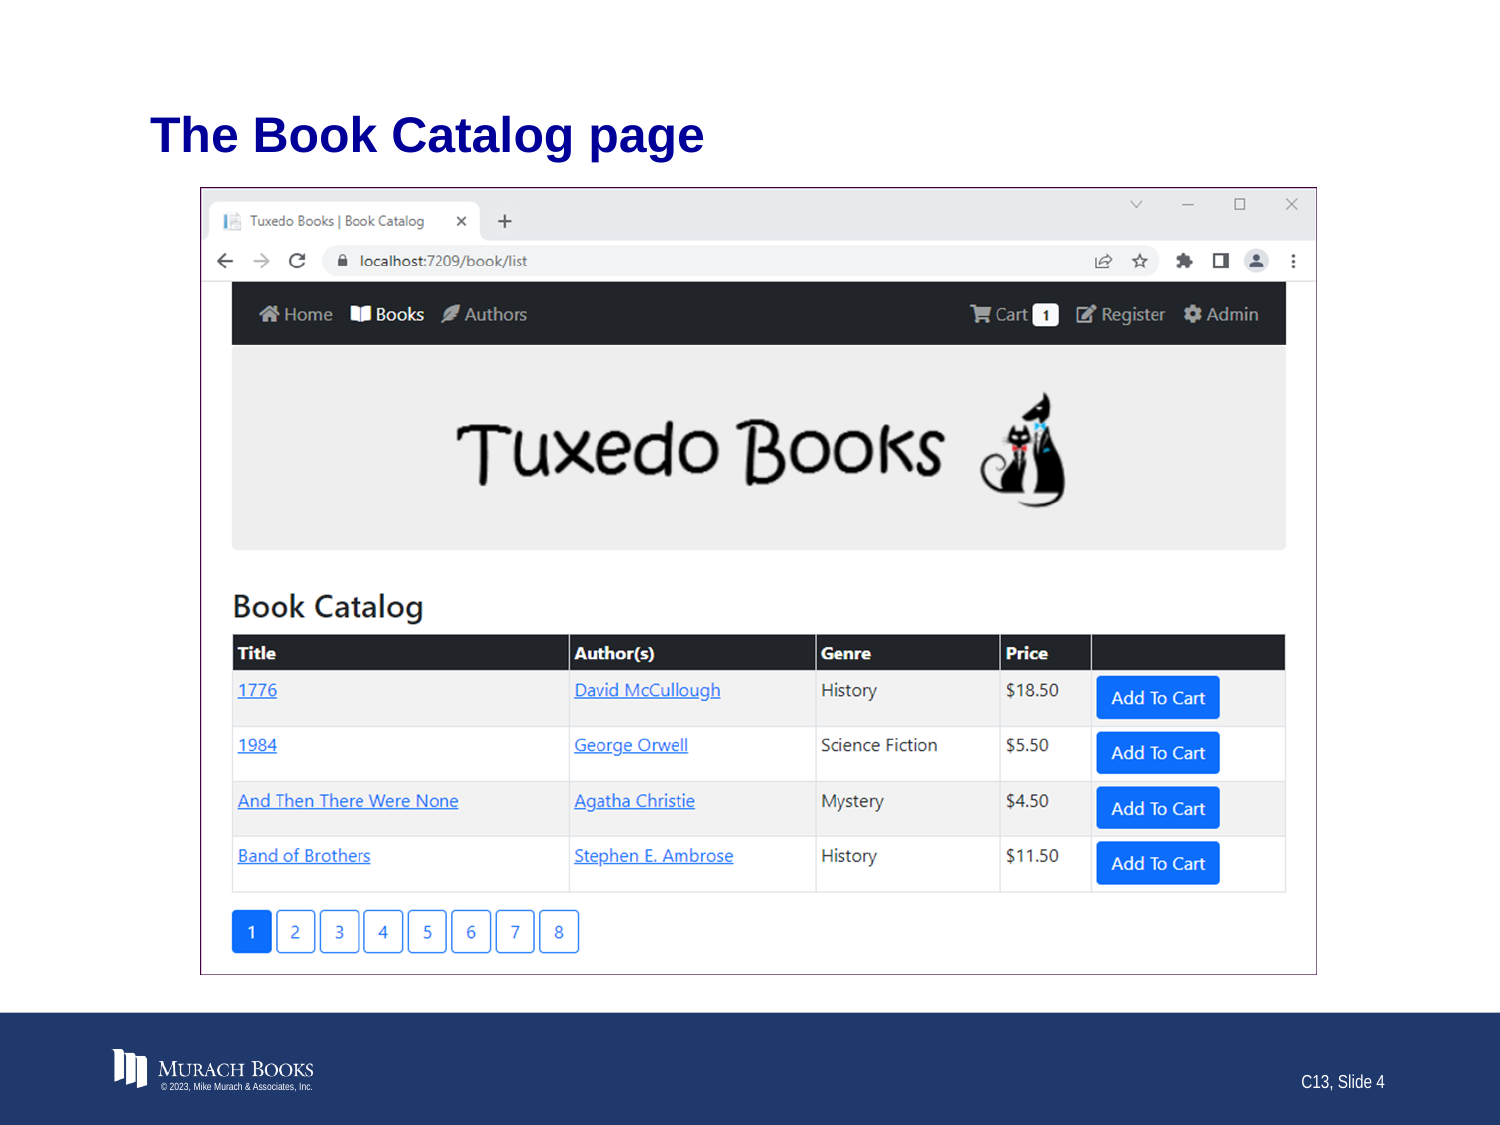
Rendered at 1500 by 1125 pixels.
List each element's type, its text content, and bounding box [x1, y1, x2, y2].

title The Book Catalog page [150, 102, 1350, 164]
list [199, 187, 1317, 976]
footer © 2023, Mike Murach & Associates, Inc. [12, 1025, 463, 1100]
slide_number C13, Slide 4 [1087, 1025, 1400, 1100]
